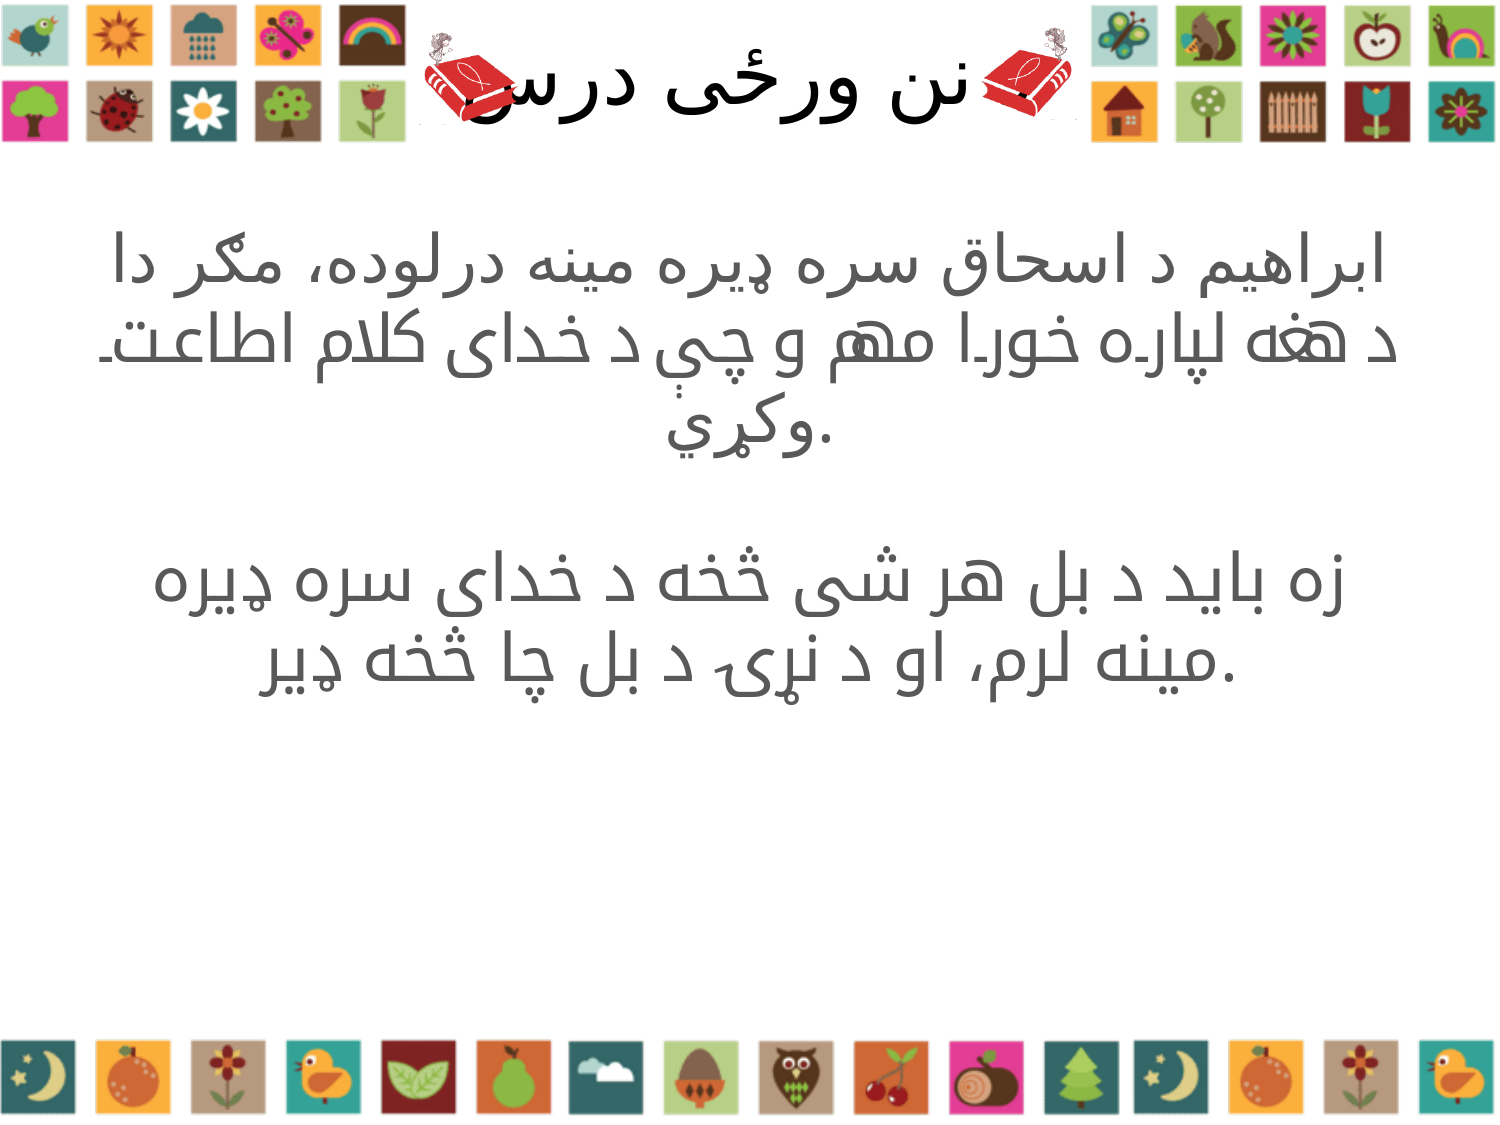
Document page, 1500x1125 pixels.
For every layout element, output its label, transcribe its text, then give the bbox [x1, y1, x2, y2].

picture [0, 3, 550, 150]
text_box ابراهیم د اسحاق سره ډیره مینه درلوده، مګر دا د هغه لپاره خورا مهم و چې د خدای کلام اطاعت وکړي. زه باید د بل هر شی څخه د خدای سره ډیره مینه لرم، او د نړۍ د بل چا څخه ډیر. [76, 208, 1424, 783]
picture [950, 3, 1500, 150]
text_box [0, 1028, 1500, 1118]
text_box د نن ورځی درس [425, 13, 1077, 129]
